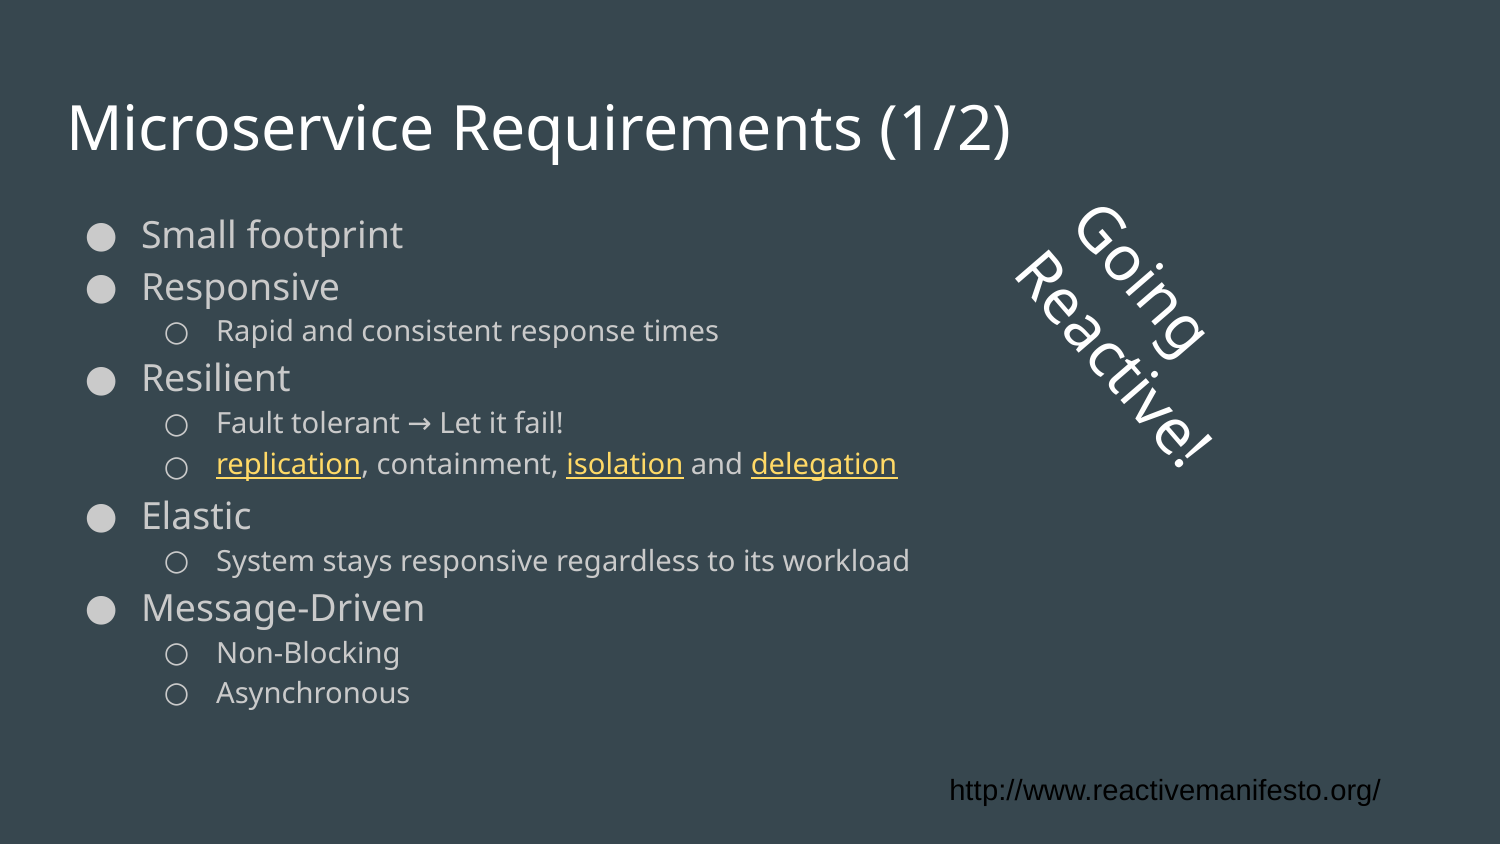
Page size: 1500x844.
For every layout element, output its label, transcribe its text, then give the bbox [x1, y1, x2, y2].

list Small footprint Responsive Rapid and consistent response times Resilient Fault tolerant → Let it fail! replication, containment, isolation and delegation Elastic System stays responsive regardless to its workload Message-Driven Non-Blocking Asynchronous [51, 189, 1449, 750]
text_box Going Reactive! [1023, 200, 1368, 584]
text_box http://www.reactivemanifesto.org/ [934, 756, 1469, 824]
title Microservice Requirements (1/2) [51, 72, 1449, 167]
